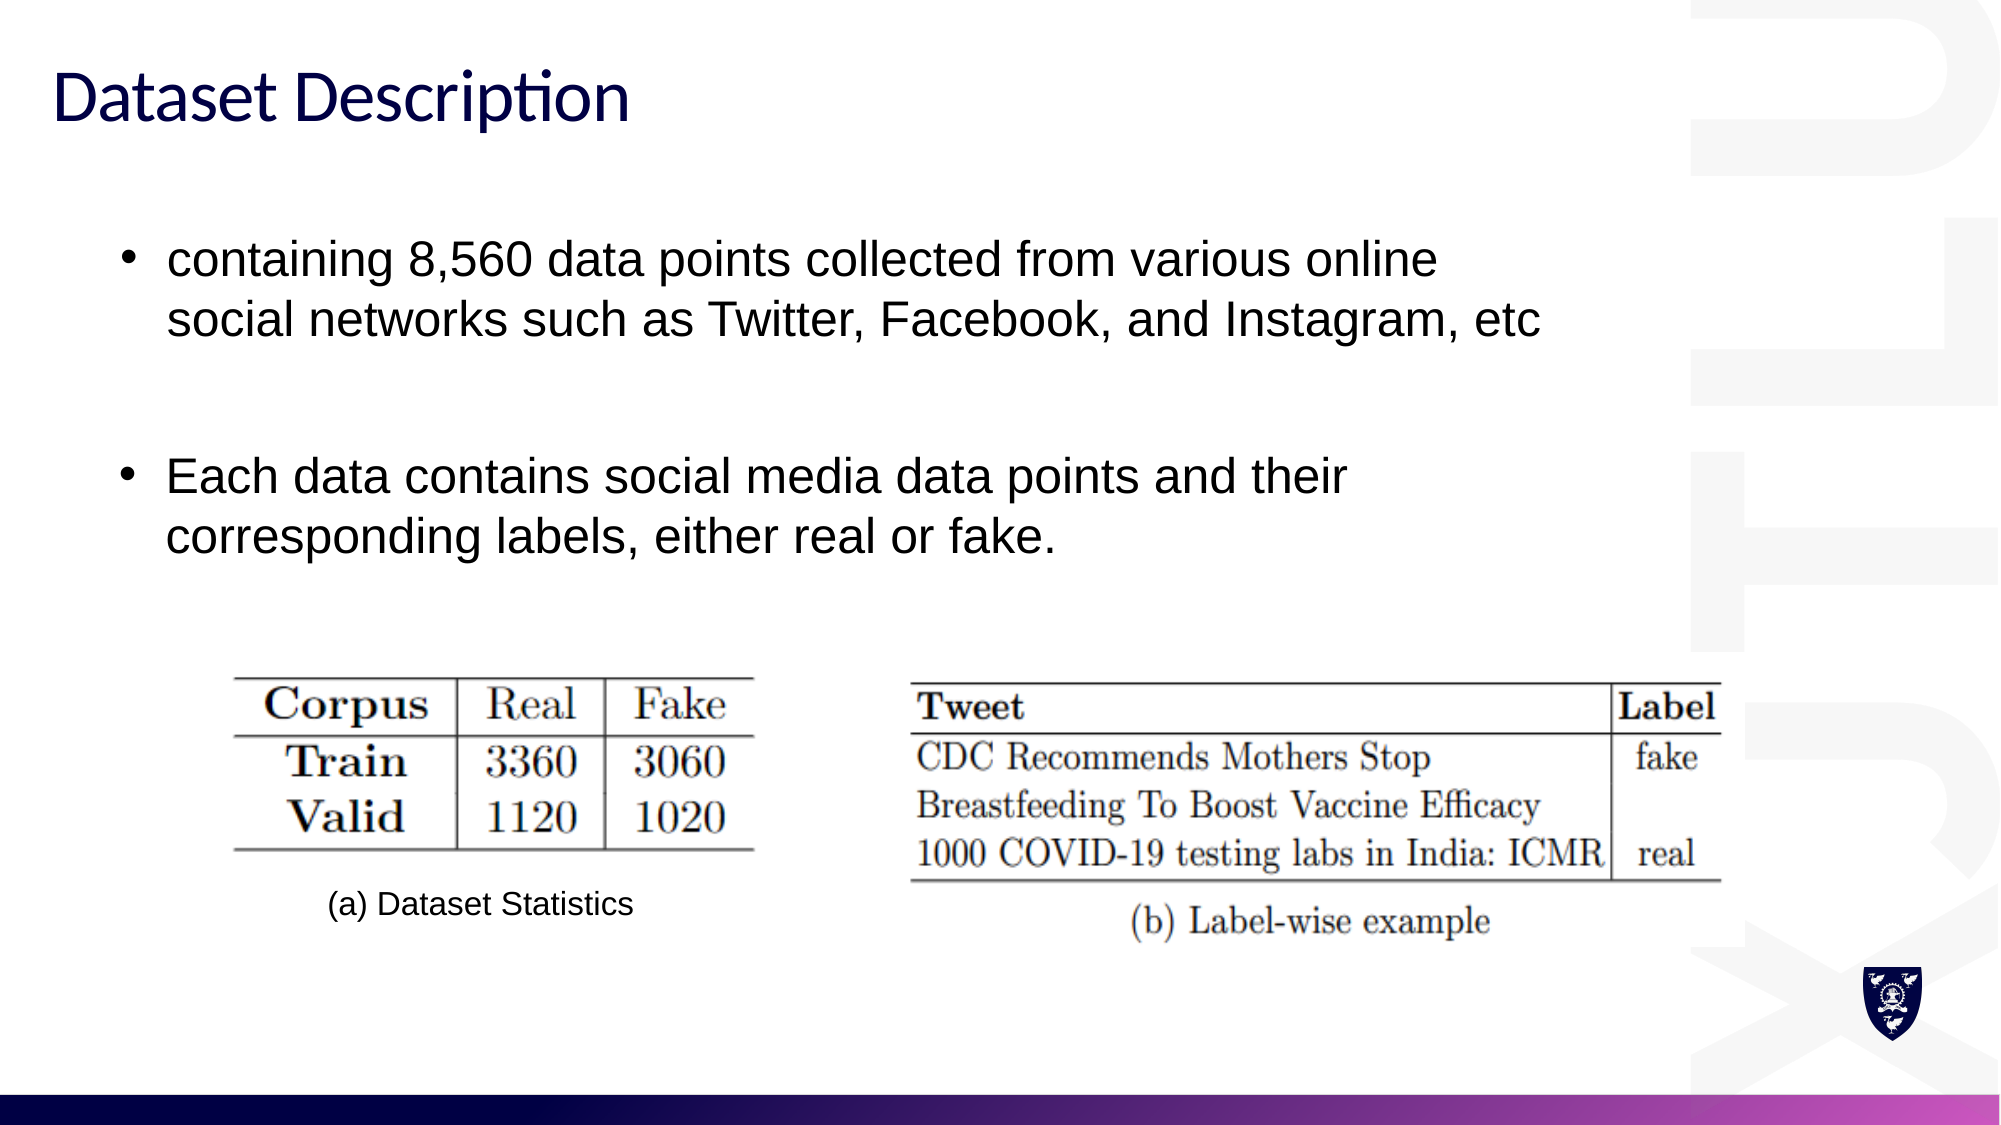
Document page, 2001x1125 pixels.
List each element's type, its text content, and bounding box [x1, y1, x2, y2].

text_box containing 8,560 data points collected from various online social networks such as Twitter, Facebook, and Instagram, etc [105, 218, 1588, 354]
picture [212, 649, 801, 870]
text_box Each data contains social media data points and their corresponding labels, either real or fake. [103, 435, 1679, 571]
title Dataset Description [50, 43, 692, 234]
text_box (a) Dataset Statistics [312, 878, 662, 930]
picture [0, 0, 2000, 1125]
